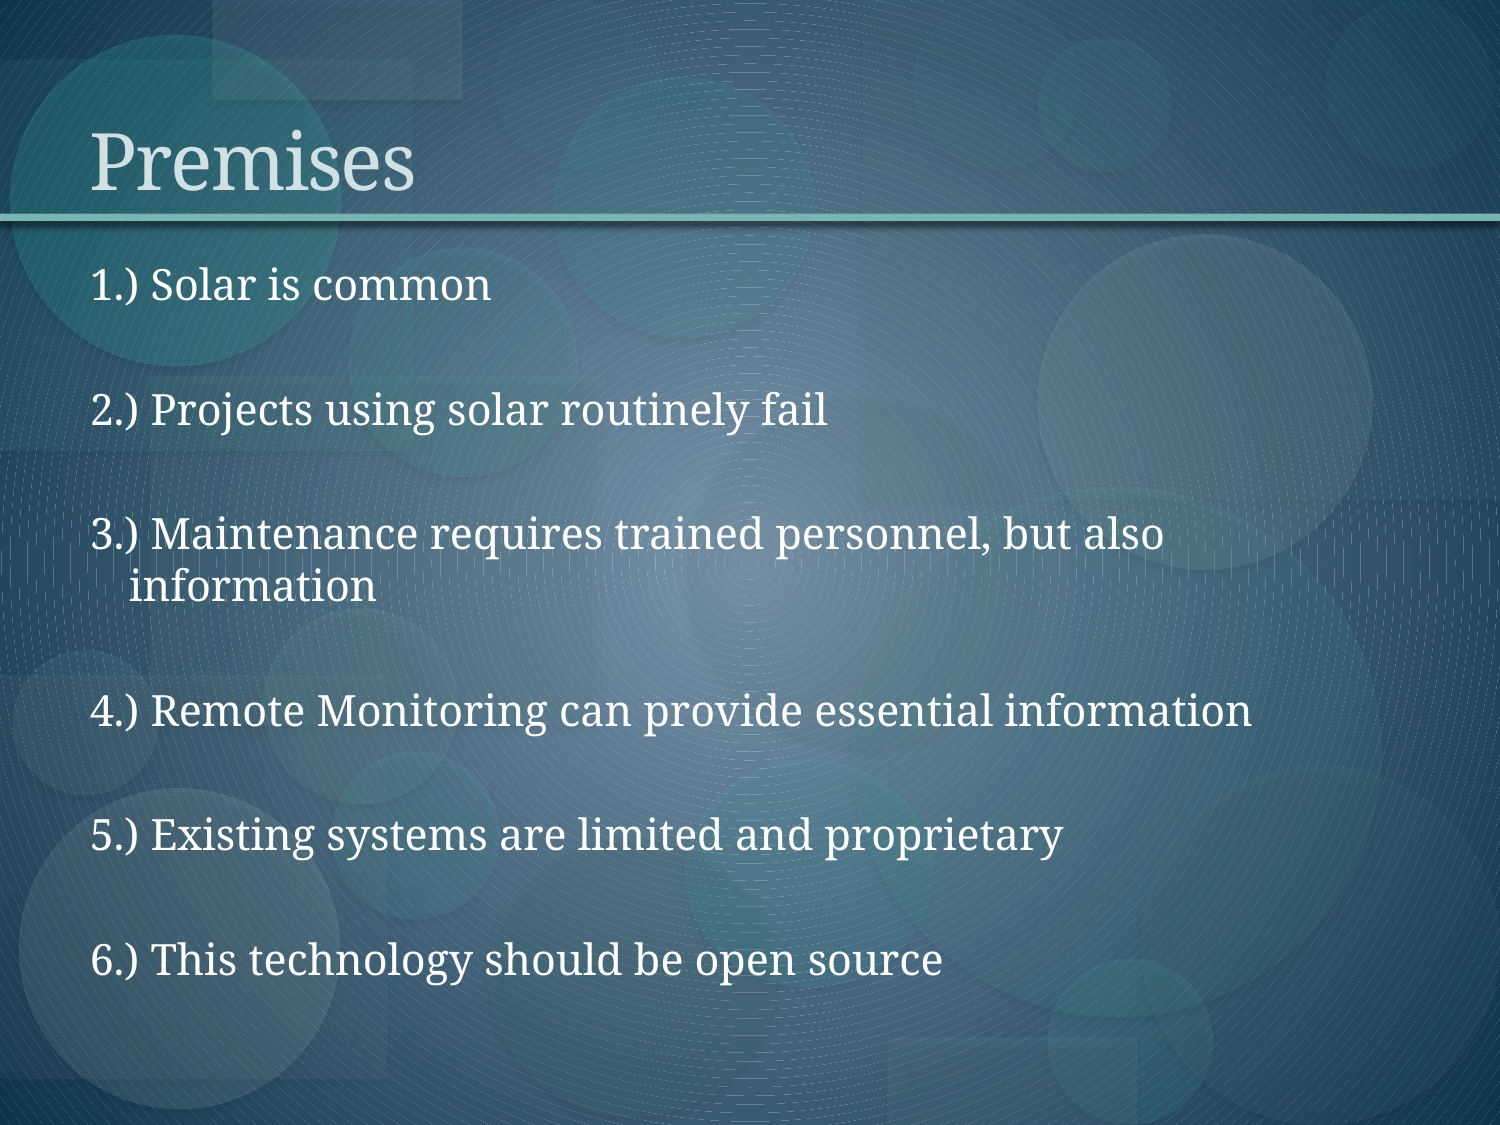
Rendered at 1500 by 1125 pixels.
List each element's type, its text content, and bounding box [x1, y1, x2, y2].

list 1.) Solar is common 2.) Projects using solar routinely fail 3.) Maintenance requires trained personnel, but also information 4.) Remote Monitoring can provide essential information 5.) Existing systems are limited and proprietary 6.) This technology should be open source [75, 249, 1425, 1000]
title Premises [75, 26, 1425, 214]
